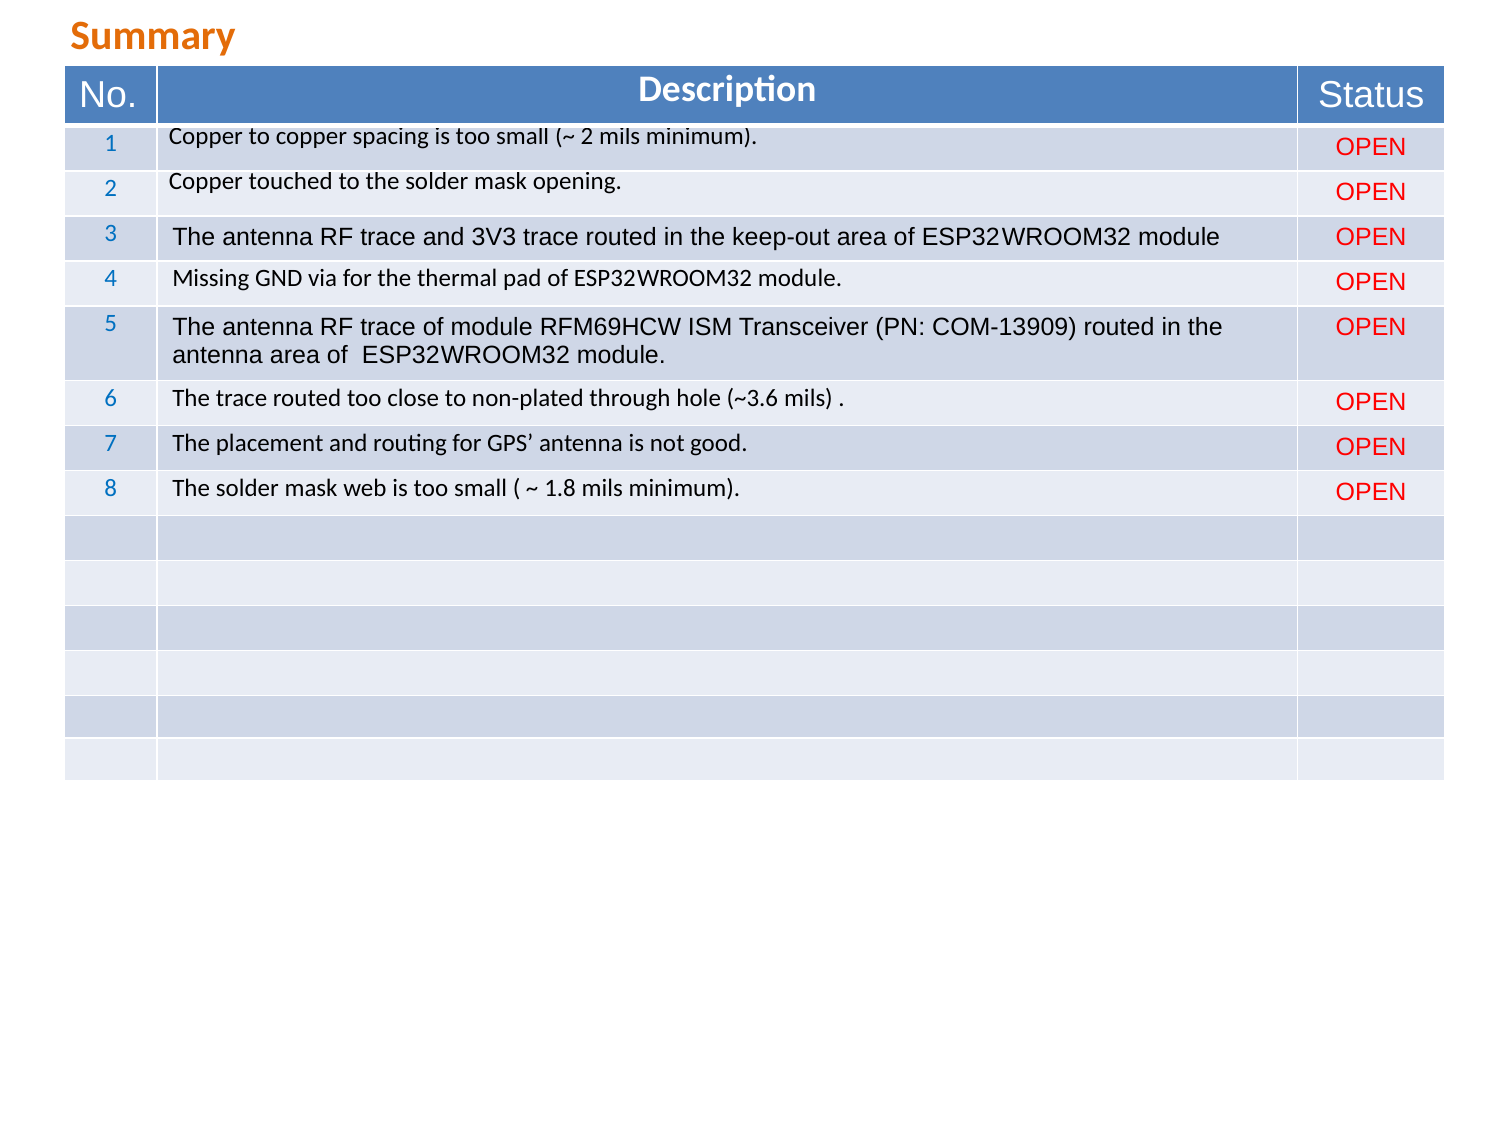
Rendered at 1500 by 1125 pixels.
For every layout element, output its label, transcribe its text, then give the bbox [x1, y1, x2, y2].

table_cell Copper touched to the solder mask opening. [158, 172, 1297, 215]
table_cell OPEN [1298, 262, 1444, 305]
table_cell [158, 696, 1297, 737]
table_cell [158, 739, 1297, 780]
table_cell Missing GND via for the thermal pad of ESP32­WROOM­32 module. [158, 262, 1297, 305]
table_cell [1298, 651, 1444, 695]
table_cell OPEN [1298, 172, 1444, 215]
table_cell The antenna RF trace and 3V3 trace routed in the keep-out area of ESP32­WROOM­32 module [158, 217, 1297, 260]
table_cell [1298, 516, 1444, 560]
table_cell 7 [65, 426, 156, 470]
table_cell [65, 696, 156, 737]
table_cell OPEN [1298, 217, 1444, 260]
table_cell OPEN [1298, 381, 1444, 425]
table_cell 8 [65, 471, 156, 515]
text_box Summary [55, 0, 1468, 65]
table_cell [65, 651, 156, 695]
table_cell 1 [65, 128, 156, 170]
table_cell The antenna RF trace of module RFM69HCW ISM Transceiver (PN: COM-13909) routed in the antenna area of ESP32­WROOM­32 module. [158, 307, 1297, 380]
table_cell [158, 606, 1297, 650]
table_cell 4 [65, 262, 156, 305]
table_cell [1298, 696, 1444, 737]
table_cell OPEN [1298, 128, 1444, 170]
table_cell OPEN [1298, 307, 1444, 380]
table_cell 3 [65, 217, 156, 260]
table_cell [1298, 561, 1444, 605]
table_cell [1298, 739, 1444, 780]
table_header Status [1298, 66, 1444, 123]
table_cell [1298, 606, 1444, 650]
table_cell [158, 516, 1297, 560]
table_cell 6 [65, 381, 156, 425]
table_cell [158, 561, 1297, 605]
table_cell The placement and routing for GPS’ antenna is not good. [158, 426, 1297, 470]
table_cell [65, 606, 156, 650]
table_cell Copper to copper spacing is too small (~ 2 mils minimum). [158, 128, 1297, 170]
table_cell 5 [65, 307, 156, 380]
table_cell [65, 516, 156, 560]
table_cell The trace routed too close to non-plated through hole (~3.6 mils) . [158, 381, 1297, 425]
table_cell [158, 651, 1297, 695]
table_cell The solder mask web is too small ( ~ 1.8 mils minimum). [158, 471, 1297, 515]
table_cell OPEN [1298, 471, 1444, 515]
table_cell OPEN [1298, 426, 1444, 470]
table_header Description [158, 66, 1297, 123]
table_cell [65, 561, 156, 605]
table_cell 2 [65, 172, 156, 215]
table_cell [65, 739, 156, 780]
table_header No. [65, 66, 156, 123]
